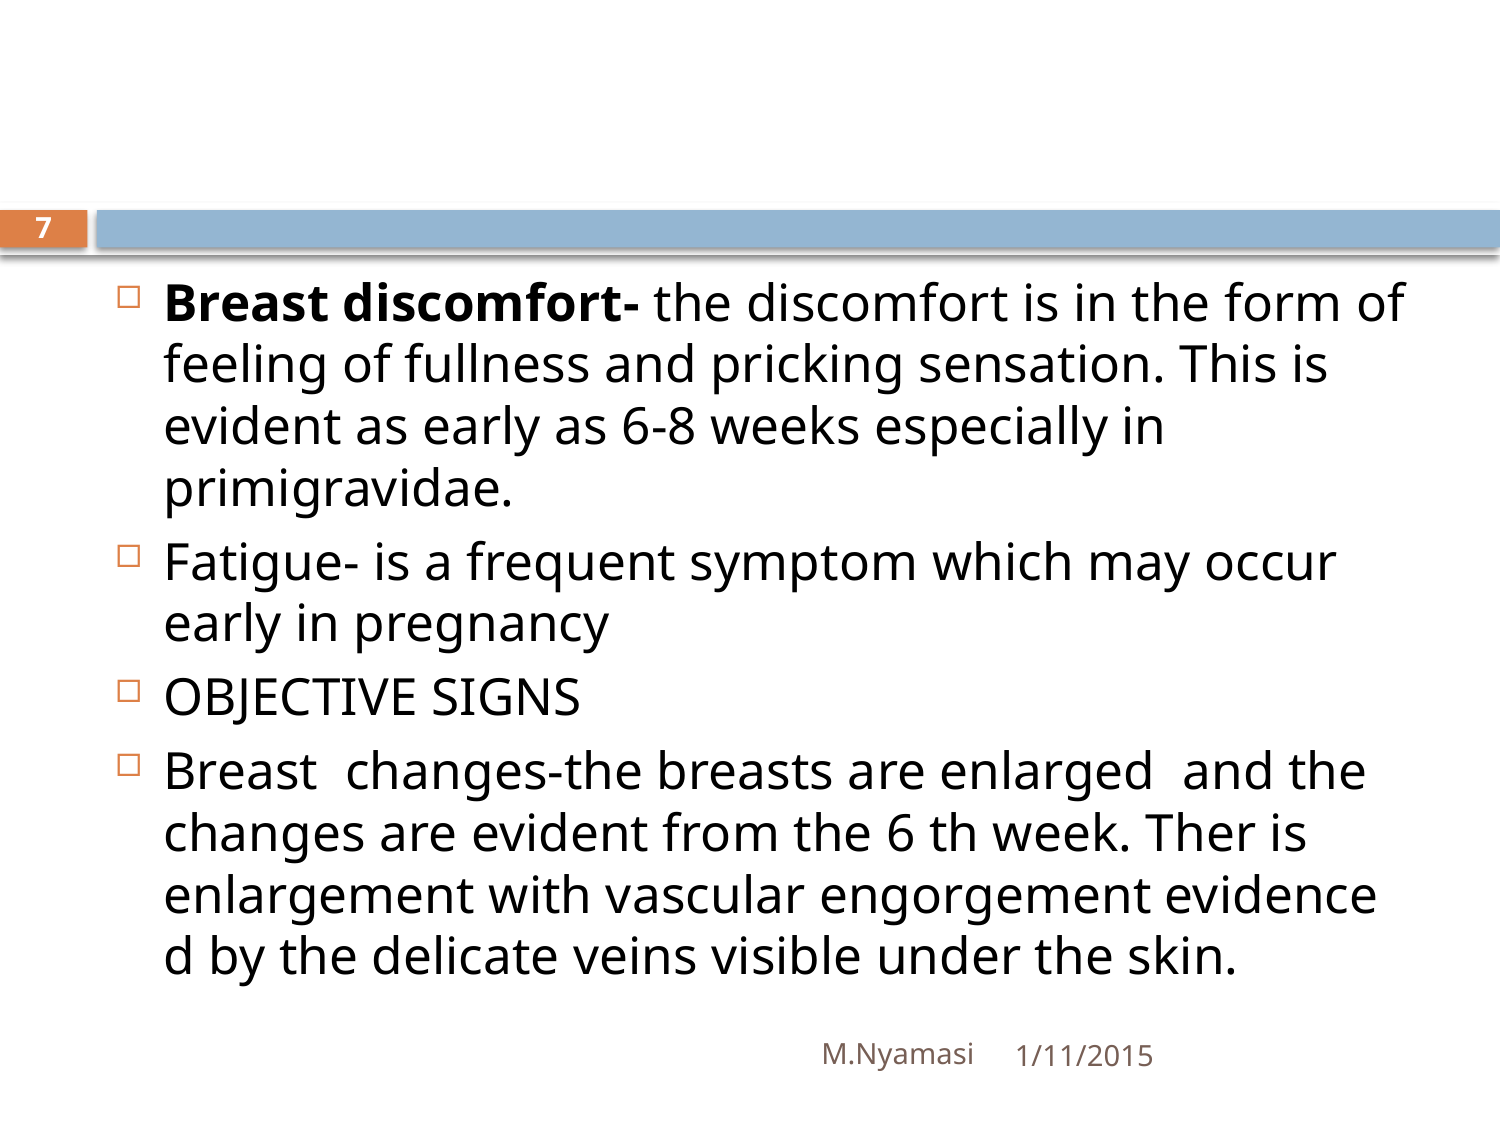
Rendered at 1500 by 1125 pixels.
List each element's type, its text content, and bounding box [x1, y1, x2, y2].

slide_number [999, 1025, 1438, 1085]
list Breast discomfort- the discomfort is in the form of feeling of fullness and pricking sensation. This is evident as early as 6-8 weeks especially in primigravidae. Fatigue- is a frequent symptom which may occur early in pregnancy OBJECTIVE SIGNS Breast changes-the breasts are enlarged and the changes are evident from the 6 th week. Ther is enlargement with vascular engorgement evidence d by the delicate veins visible under the skin. [100, 262, 1438, 1000]
footer M.Nyamasi [99, 1024, 990, 1085]
slide_number 7 [0, 208, 88, 249]
